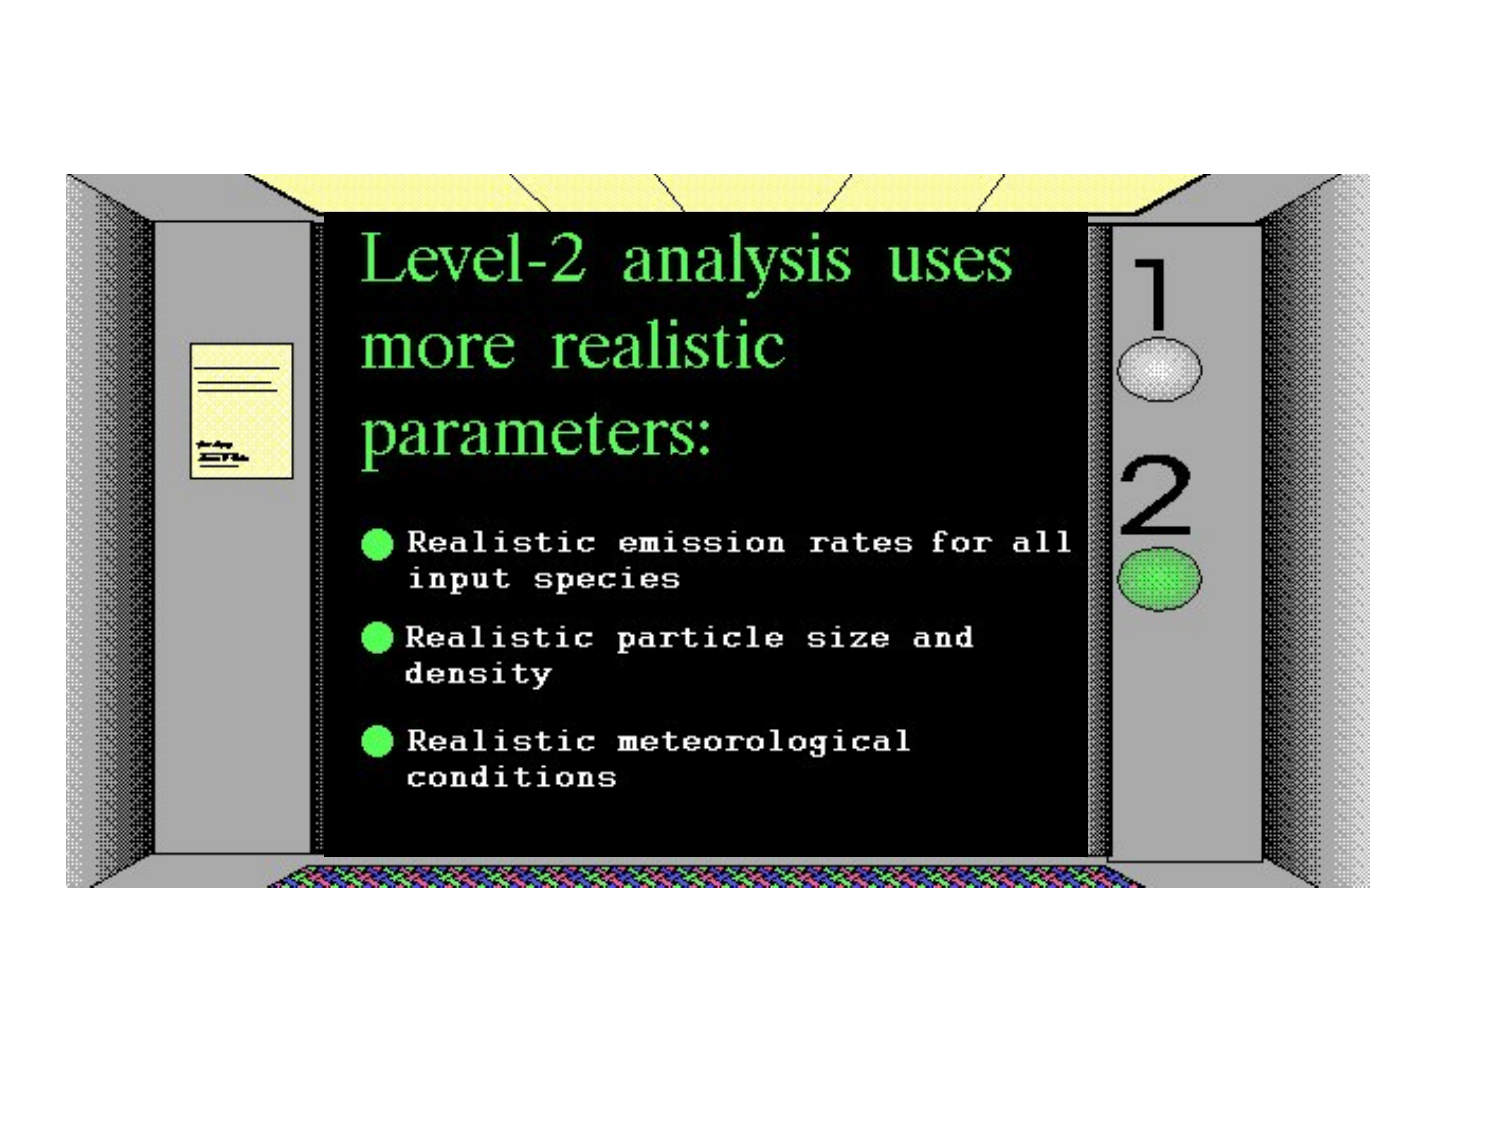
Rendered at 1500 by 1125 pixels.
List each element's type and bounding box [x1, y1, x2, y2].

picture [66, 174, 1370, 888]
